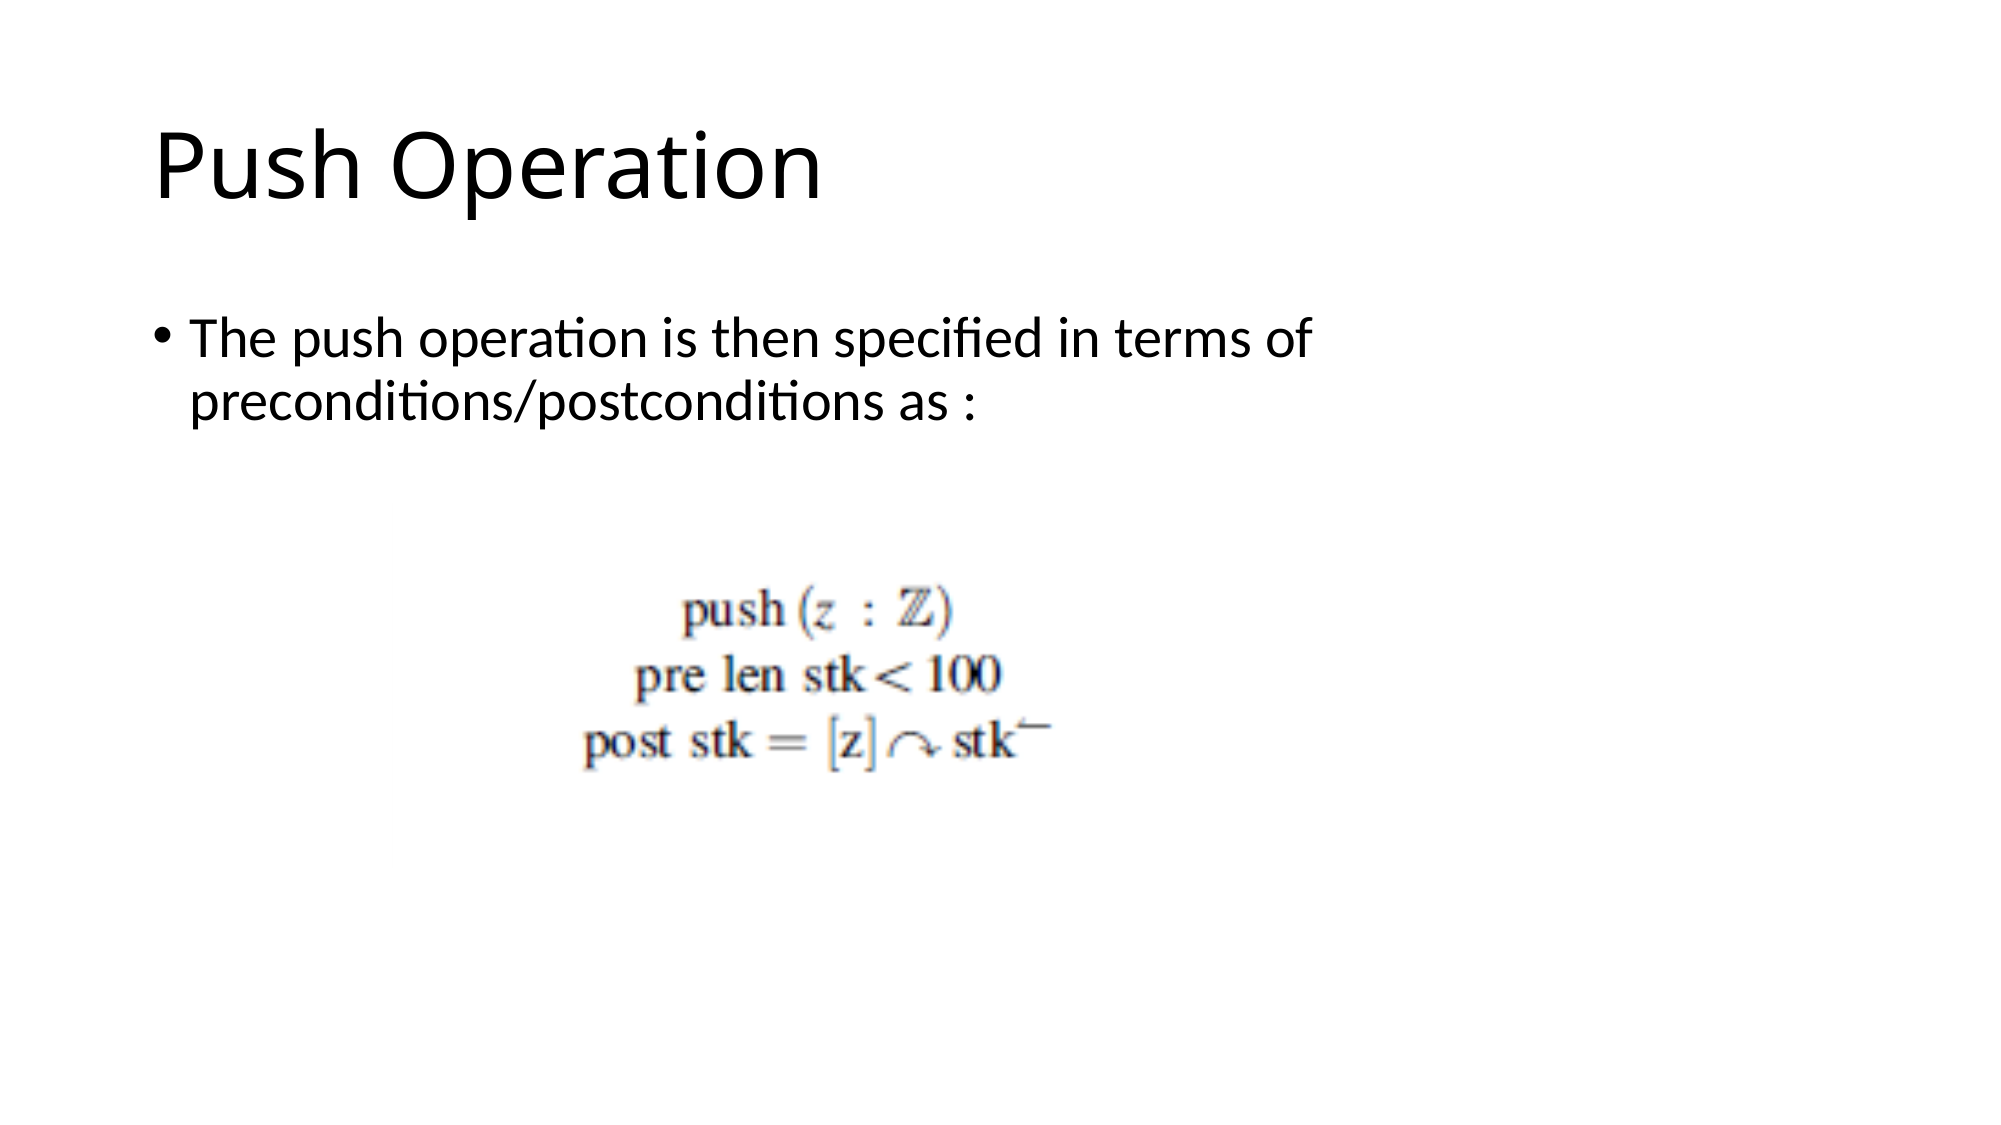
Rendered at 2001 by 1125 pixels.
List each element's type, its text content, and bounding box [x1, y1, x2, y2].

list The push operation is then specified in terms of preconditions/postconditions as : [137, 299, 1863, 1014]
picture [391, 503, 1319, 868]
title Push Operation [137, 59, 1863, 278]
